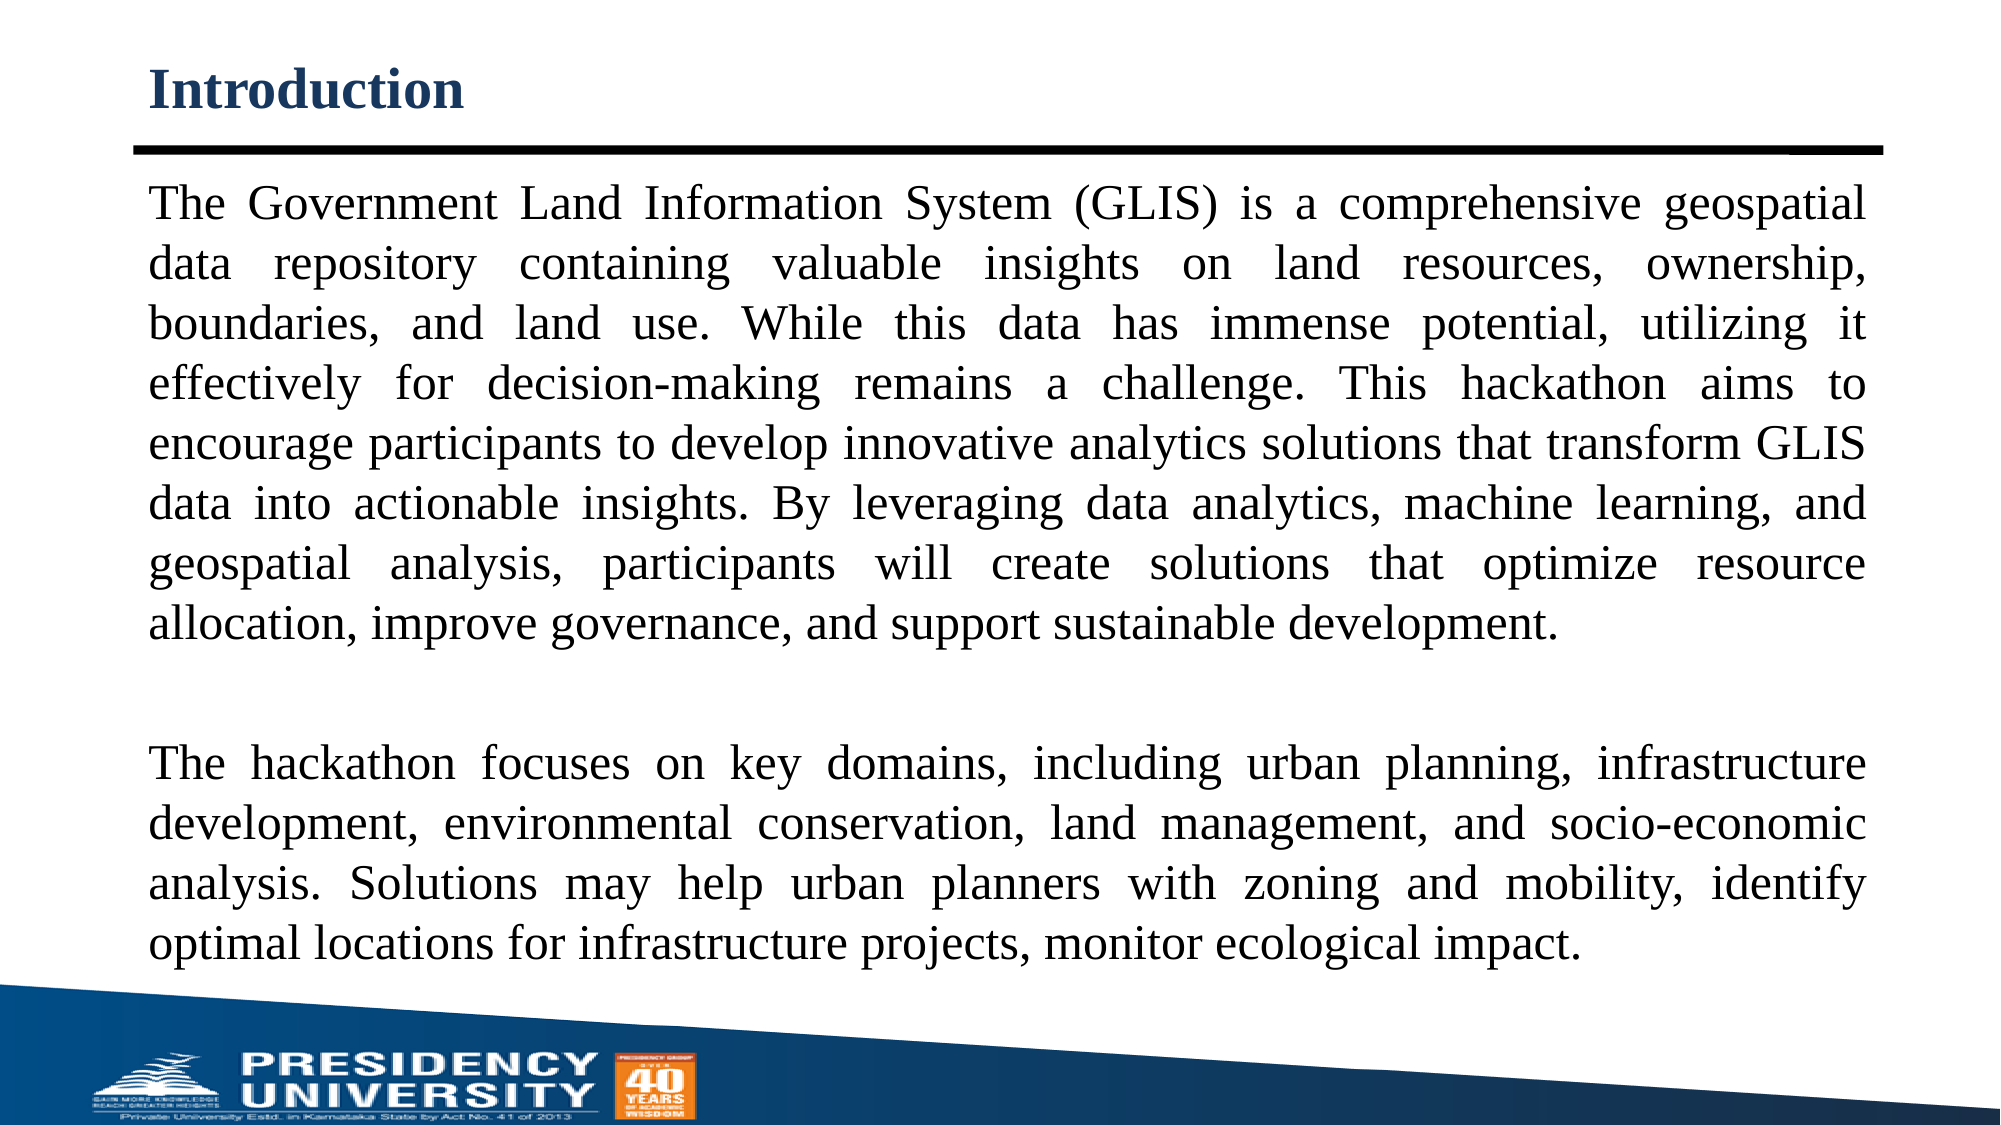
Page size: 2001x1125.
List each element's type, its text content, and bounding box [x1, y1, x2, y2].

title Introduction [133, 45, 1884, 125]
list The Government Land Information System (GLIS) is a comprehensive geospatial data repository containing valuable insights on land resources, ownership, boundaries, and land use. While this data has immense potential, utilizing it effectively for decision-making remains a challenge. This hackathon aims to encourage participants to develop innovative analytics solutions that transform GLIS data into actionable insights. By leveraging data analytics, machine learning, and geospatial analysis, participants will create solutions that optimize resource allocation, improve governance, and support sustainable development. The hackathon focuses on key domains, including urban planning, infrastructure development, environmental conservation, land management, and socio-economic analysis. Solutions may help urban planners with zoning and mobility, identify optimal locations for infrastructure projects, monitor ecological impact. [133, 162, 1884, 1008]
picture [0, 982, 2000, 1125]
